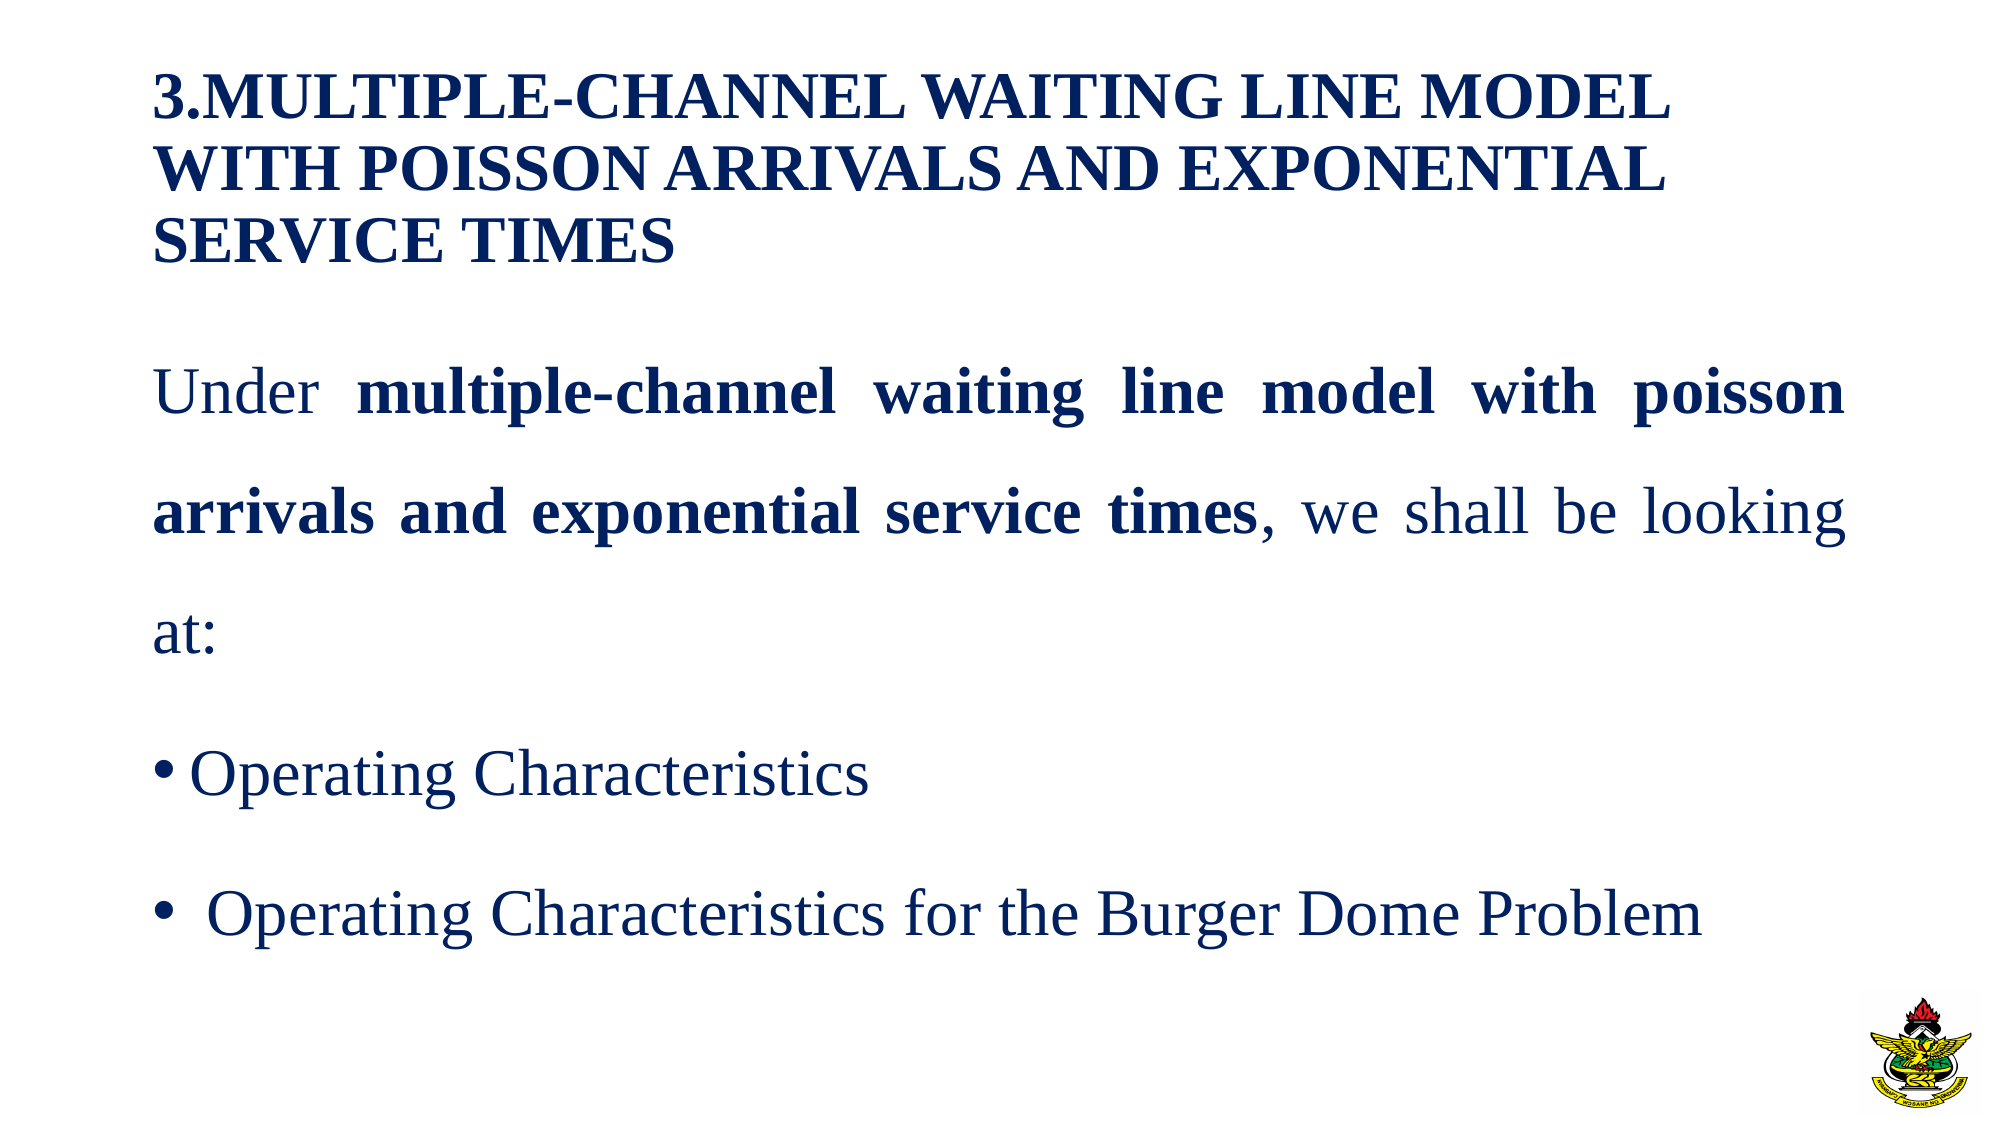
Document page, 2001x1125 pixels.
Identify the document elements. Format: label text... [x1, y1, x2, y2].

title 3.MULTIPLE-CHANNEL WAITING LINE MODEL WITH POISSON ARRIVALS AND EXPONENTIAL SERVICE TIMES [137, 59, 1863, 278]
picture [1857, 990, 1982, 1115]
list Under multiple-channel waiting line model with poisson arrivals and exponential service times, we shall be looking at: Operating Characteristics Operating Characteristics for the Burger Dome Problem [137, 299, 1863, 1014]
